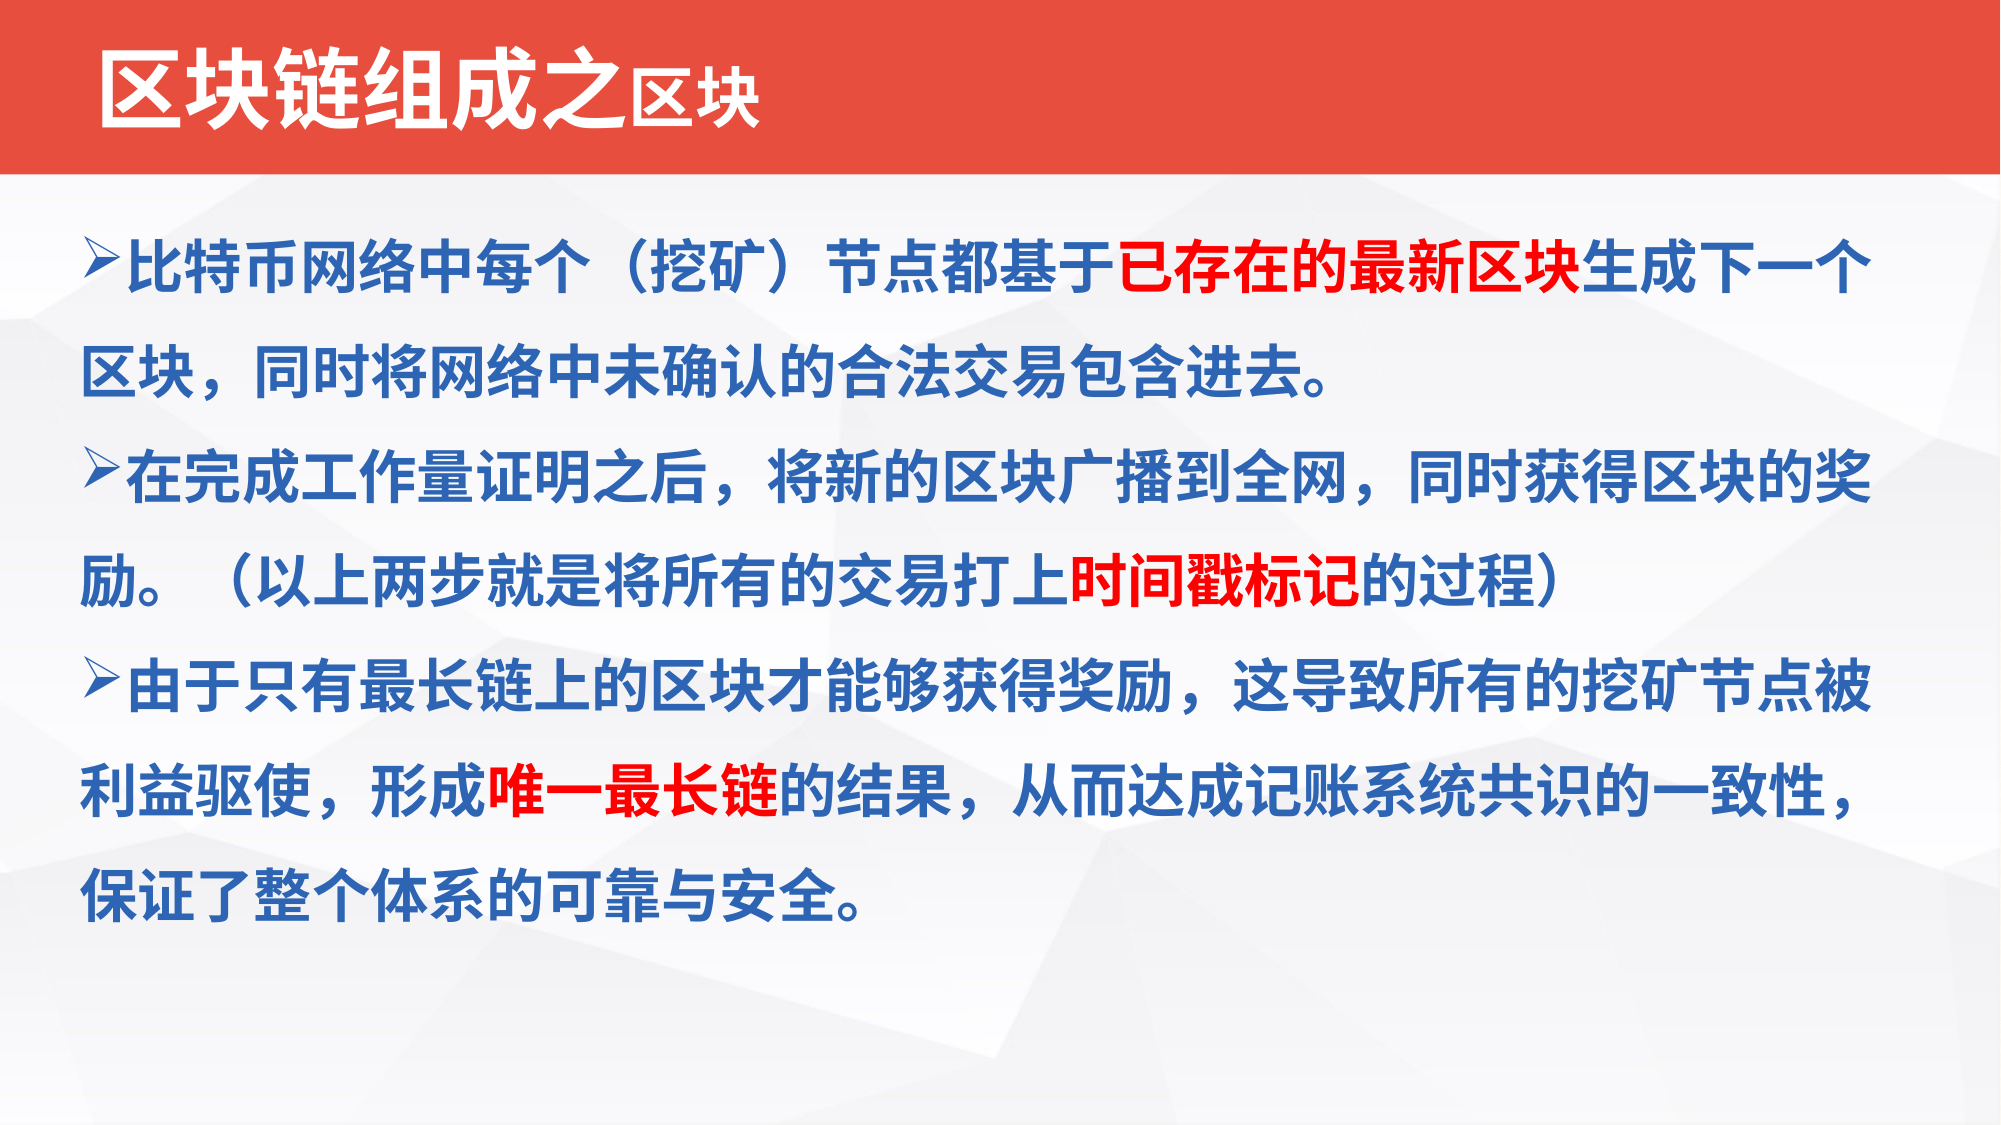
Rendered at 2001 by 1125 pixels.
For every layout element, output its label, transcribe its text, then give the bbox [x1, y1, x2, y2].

picture [0, 0, 2001, 1125]
text_box 比特币网络中每个（挖矿）节点都基于已存在的最新区块生成下一个区块，同时将网络中未确认的合法交易包含进去。 在完成工作量证明之后，将新的区块广播到全网，同时获得区块的奖励。（以上两步就是将所有的交易打上时间戳标记的过程） 由于只有最长链上的区块才能够获得奖励，这导致所有的挖矿节点被利益驱使，形成唯一最长链的结果，从而达成记账系统共识的一致性，保证了整个体系的可靠与安全。 [64, 187, 1935, 982]
text_box [16, 166, 1983, 394]
title 区块链组成之区块 [80, 0, 1724, 166]
